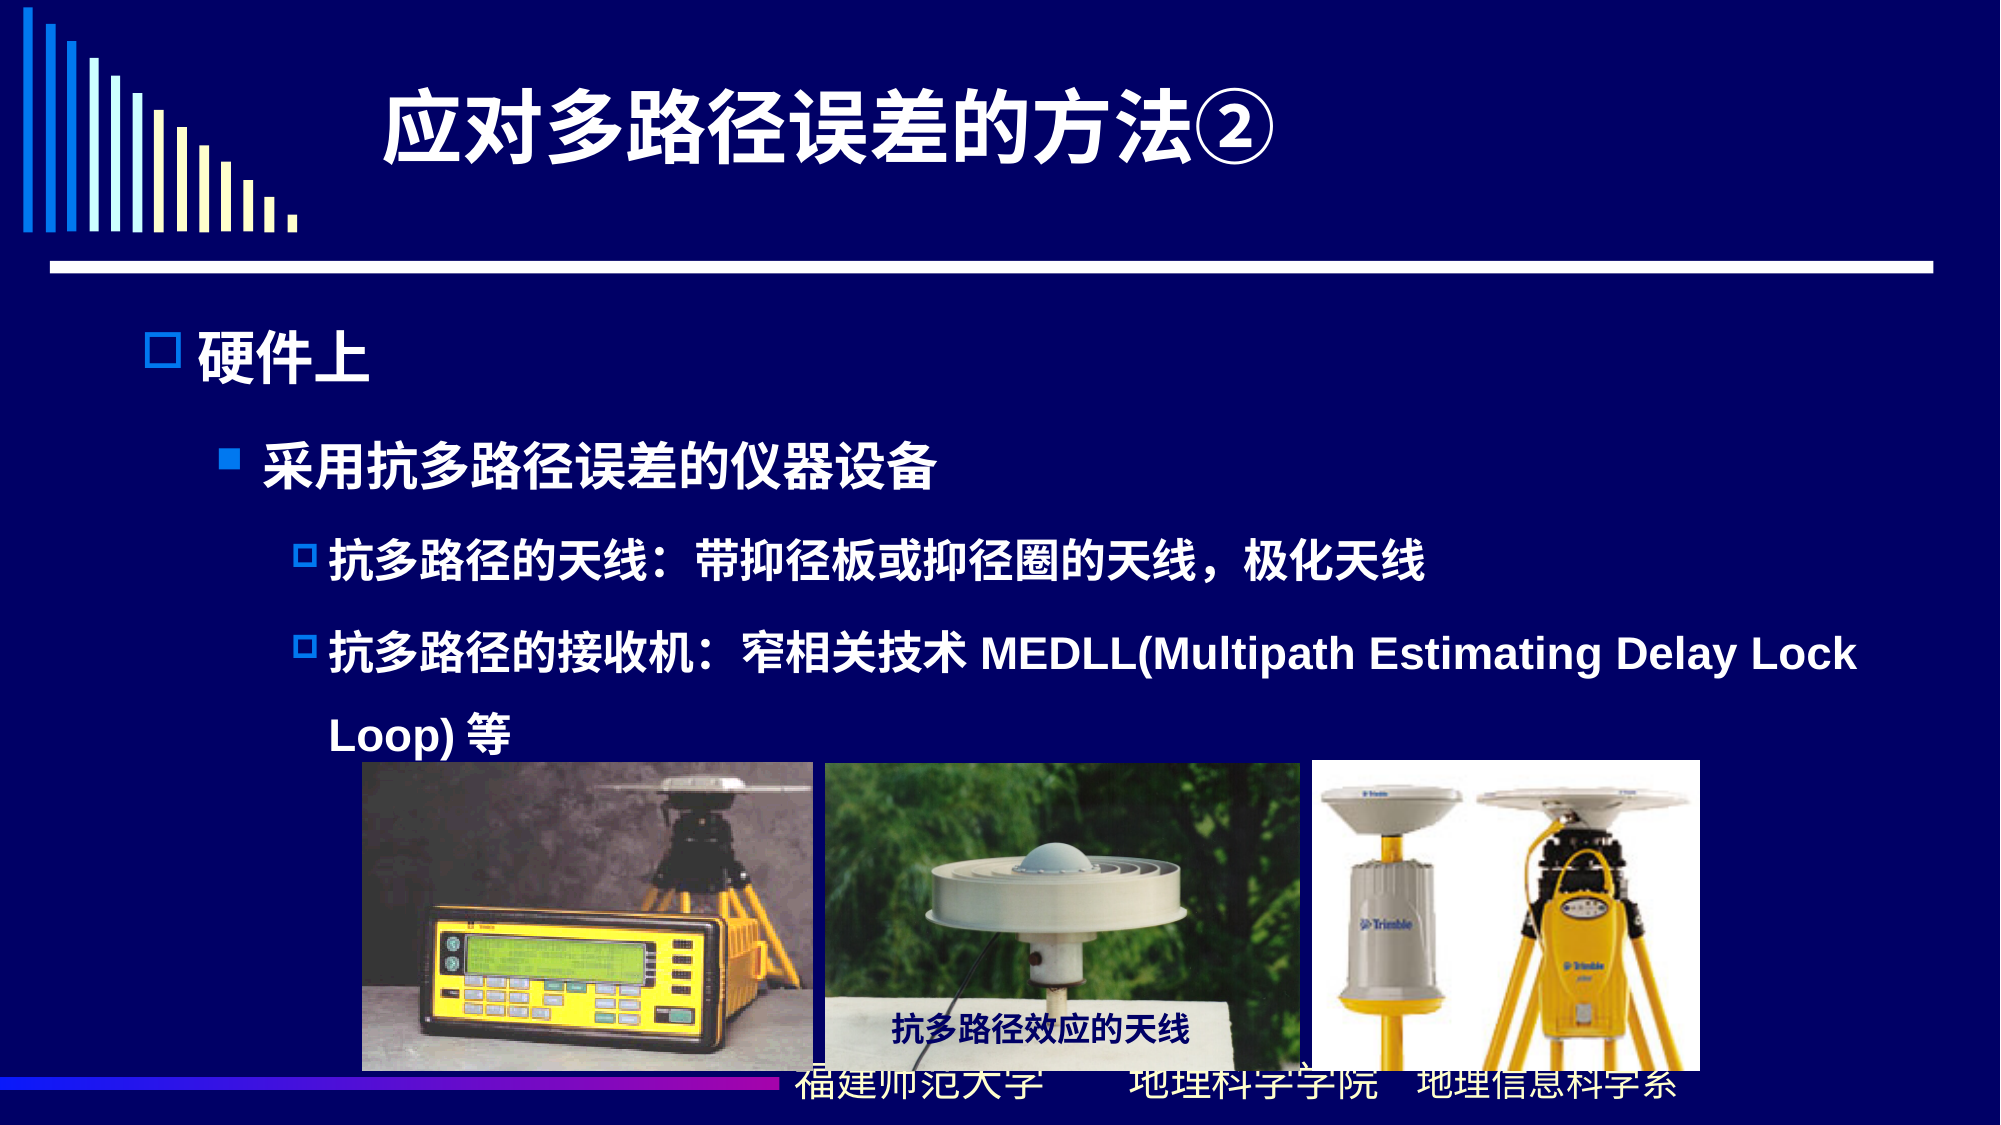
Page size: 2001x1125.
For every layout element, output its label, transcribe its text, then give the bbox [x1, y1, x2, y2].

picture [824, 763, 1301, 1071]
title 应对多路径误差的方法② [366, 19, 1900, 232]
picture [1312, 760, 1701, 1071]
picture [362, 762, 813, 1071]
list 硬件上 采用抗多路径误差的仪器设备 抗多路径的天线：带抑径板或抑径圈的天线，极化天线 抗多路径的接收机：窄相关技术MEDLL(Multipath Estimating Delay Lock Loop)等 [125, 278, 1957, 954]
